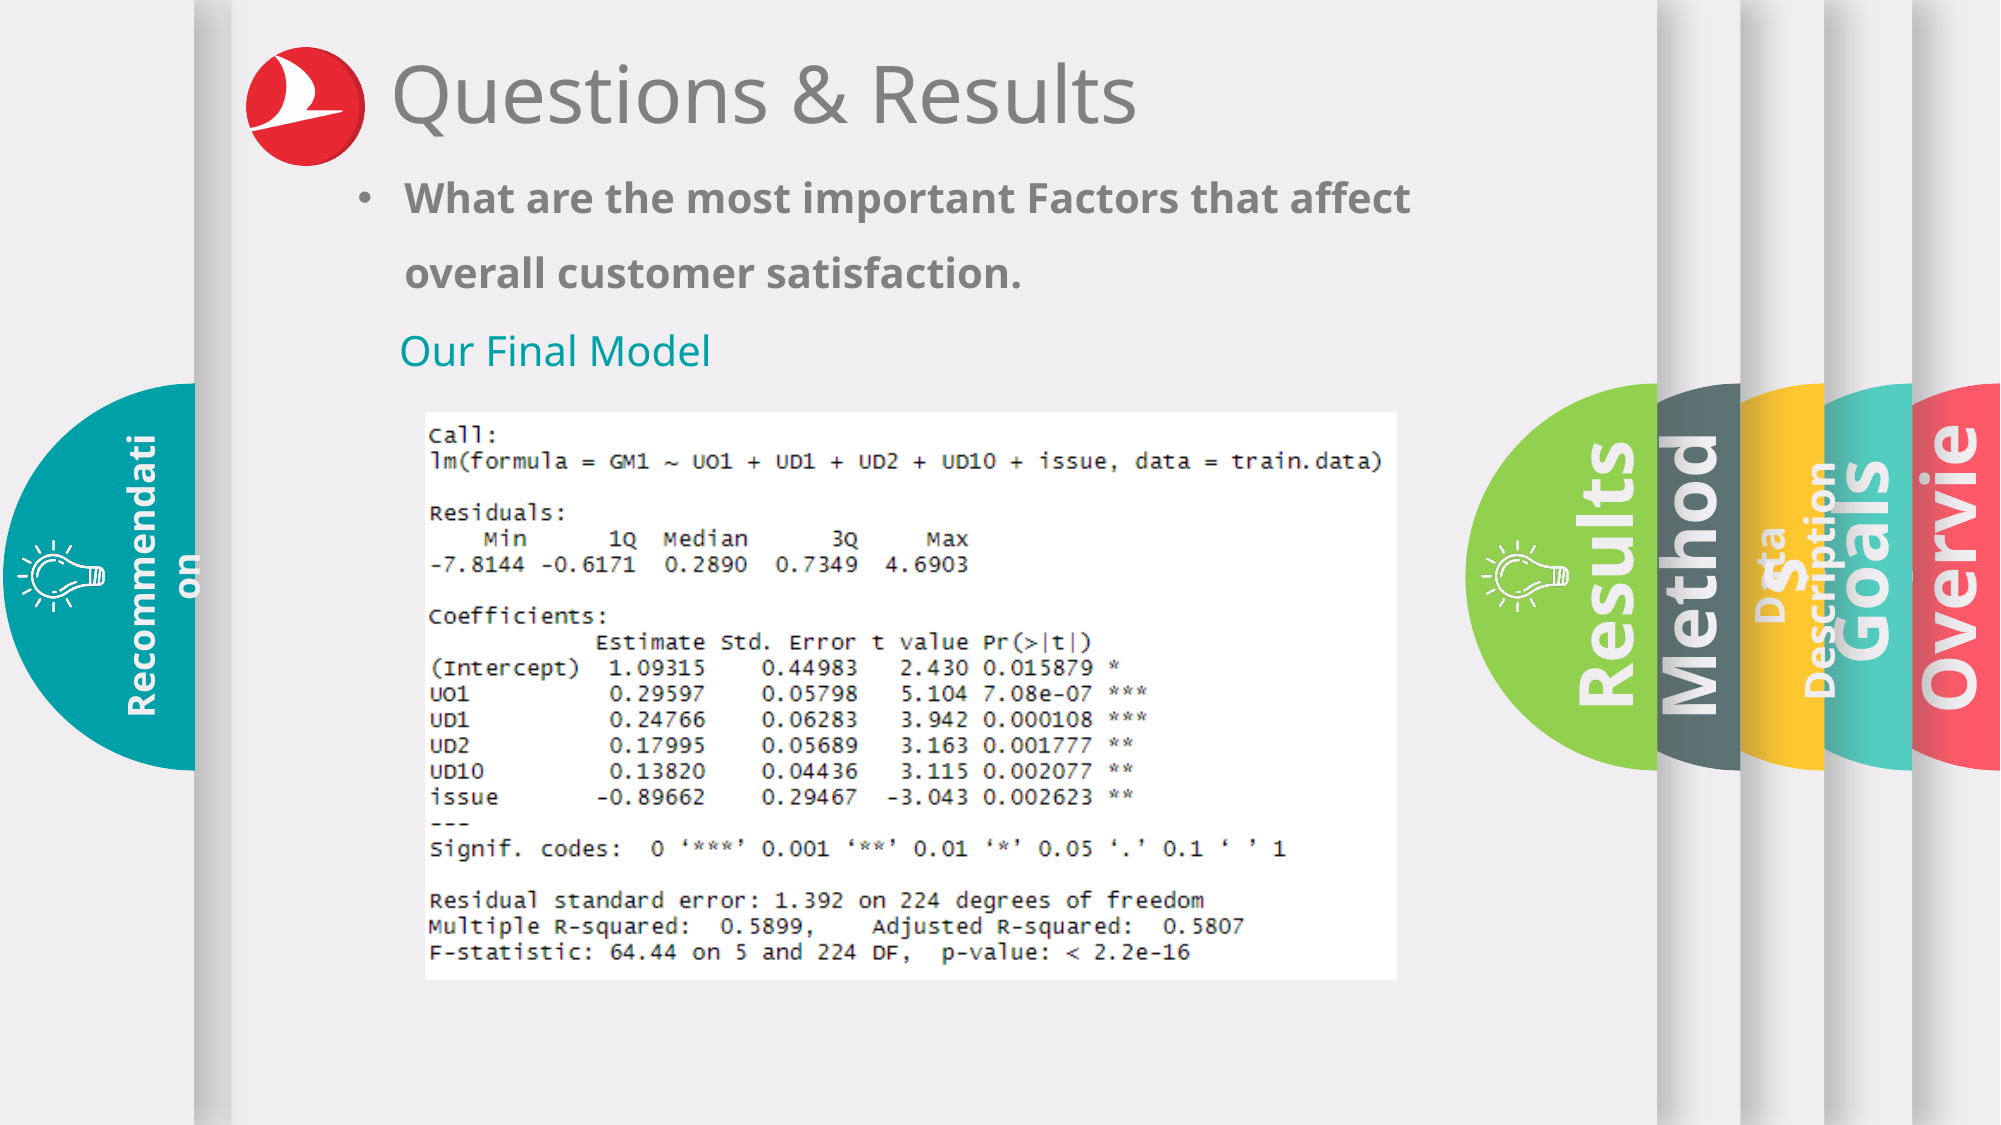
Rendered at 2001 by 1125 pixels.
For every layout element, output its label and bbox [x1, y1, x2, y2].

text_box [0, 0, 195, 1125]
text_box [195, 0, 231, 1125]
text_box [1913, 0, 2000, 1125]
picture [425, 412, 1398, 980]
text_box [231, 0, 1658, 1125]
text_box [1658, 0, 1741, 1125]
picture [245, 47, 365, 166]
text_box [1825, 0, 1913, 1125]
text_box [1741, 0, 1825, 1125]
